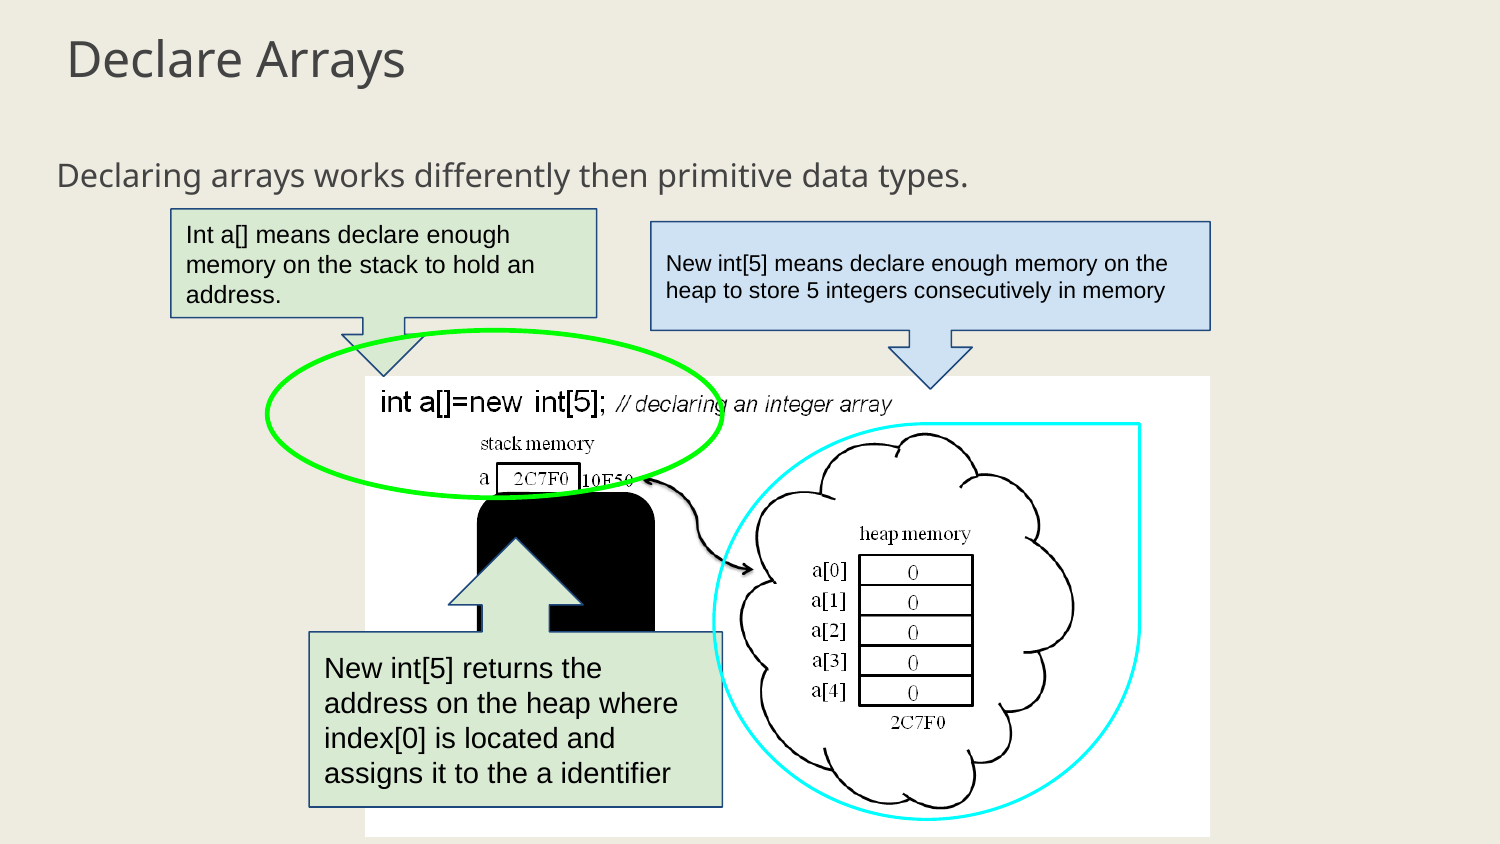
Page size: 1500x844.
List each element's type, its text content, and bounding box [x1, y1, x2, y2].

title Declare Arrays [51, 12, 1449, 107]
text_box New int[5] returns the address on the heap where index[0] is located and assigns it to the a identifier [309, 631, 359, 807]
text_box [267, 330, 695, 482]
list Declaring arrays works differently then primitive data types. [41, 134, 1440, 209]
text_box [364, 376, 1211, 837]
text_box Int a[] means declare enough memory on the stack to hold an address. [170, 208, 597, 347]
text_box New int[5] means declare enough memory on the heap to store 5 integers consecutively in memory [650, 221, 1211, 374]
